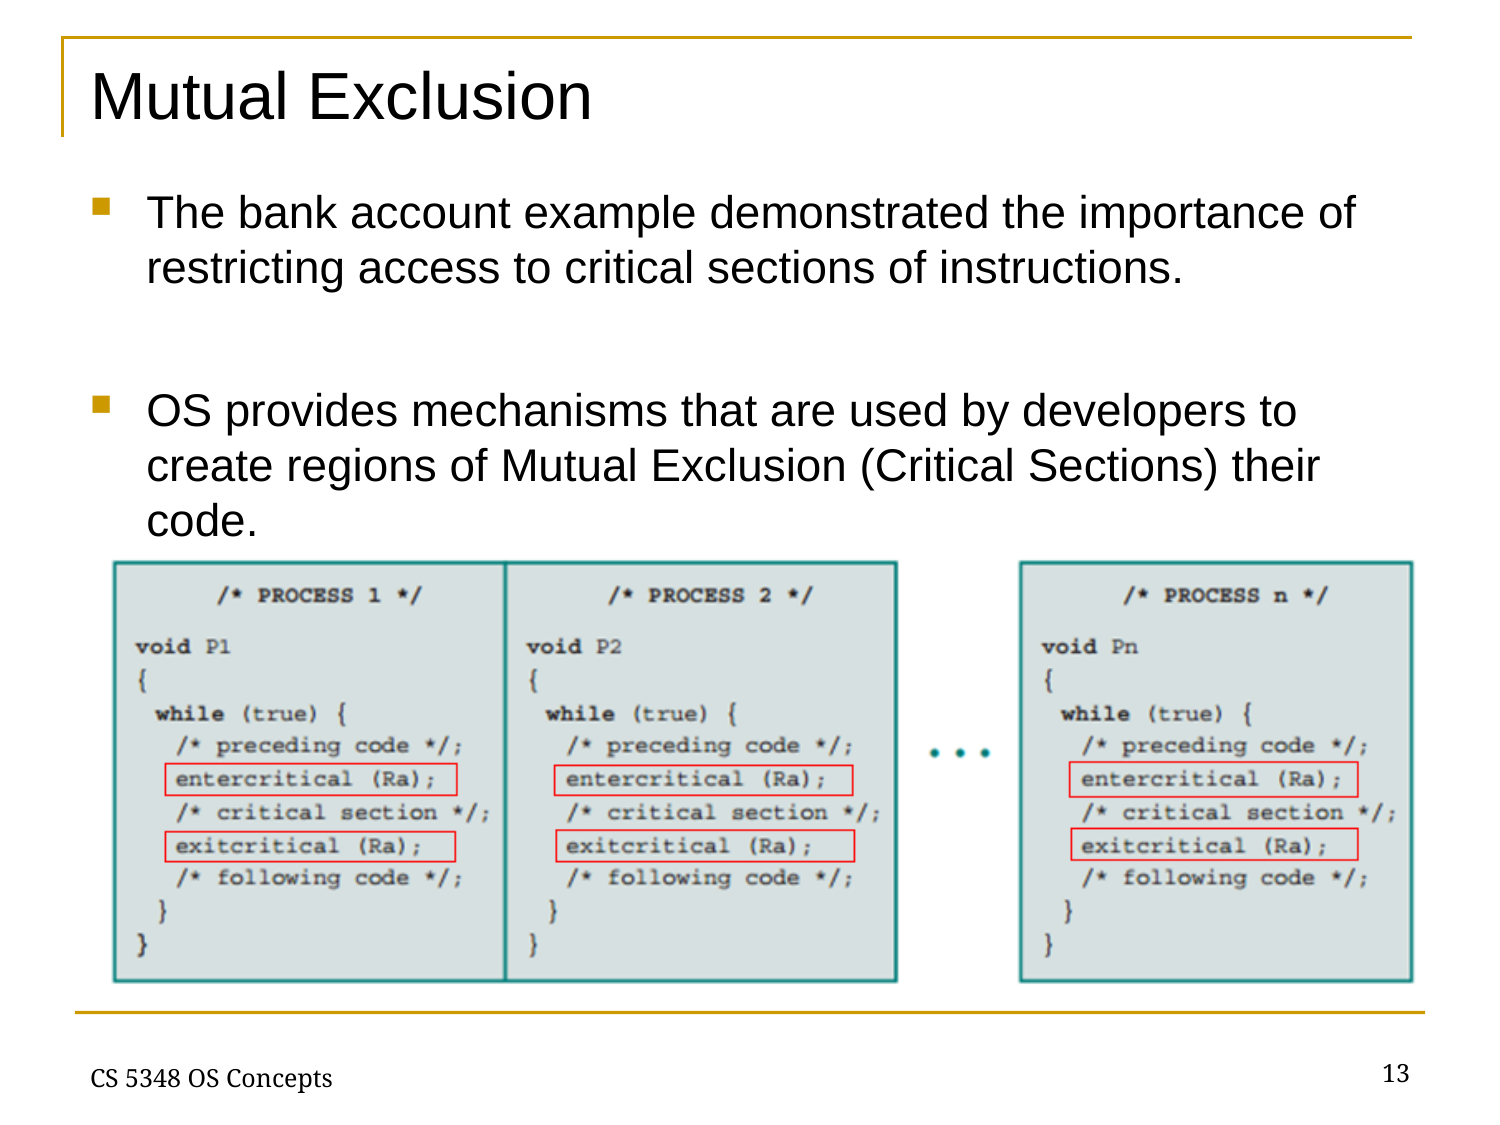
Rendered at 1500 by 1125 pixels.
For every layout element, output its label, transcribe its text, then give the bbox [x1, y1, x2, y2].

slide_number 13 [1074, 1024, 1425, 1100]
slide_number CS 5348 OS Concepts [75, 1025, 475, 1100]
picture [96, 549, 1422, 999]
list The bank account example demonstrated the importance of restricting access to critical sections of instructions. OS provides mechanisms that are used by developers to create regions of Mutual Exclusion (Critical Sections) their code. [75, 174, 1450, 613]
title Mutual Exclusion [75, 45, 1425, 174]
